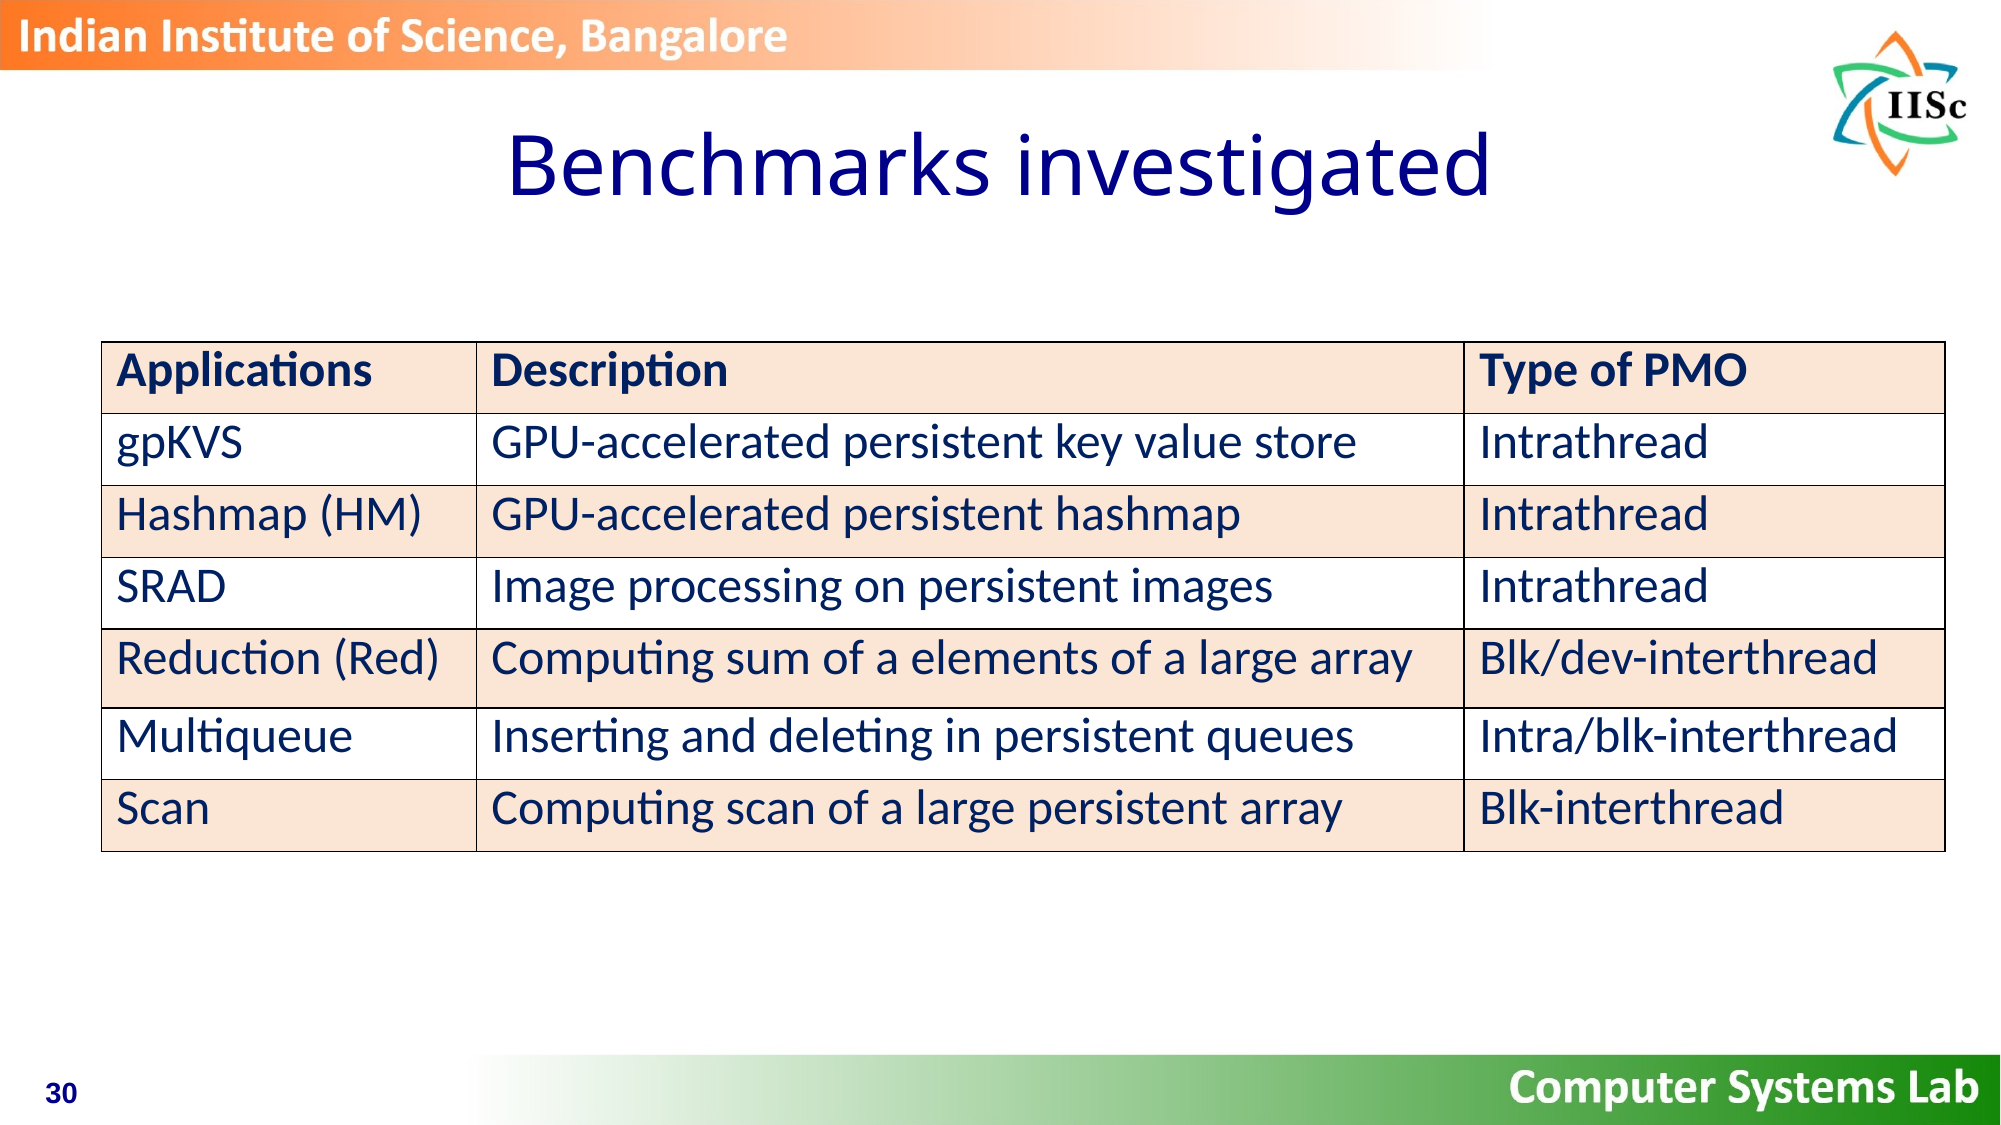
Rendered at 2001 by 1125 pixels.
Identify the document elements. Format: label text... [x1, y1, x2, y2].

table_header Type of PMO [1465, 343, 1944, 413]
table_cell Intra/blk-interthread [1465, 709, 1944, 779]
slide_number 30 [30, 1062, 481, 1123]
table_cell GPU-accelerated persistent key value store [477, 414, 1463, 485]
table_cell Computing sum of a elements of a large array [477, 630, 1463, 707]
table_header Applications [102, 343, 476, 413]
table_header Description [477, 343, 1463, 413]
table_cell Intrathread [1465, 486, 1944, 557]
picture [0, 0, 2001, 1125]
table_cell Image processing on persistent images [477, 558, 1463, 628]
table_cell Computing scan of a large persistent array [477, 780, 1463, 851]
table_cell Blk/dev-interthread [1465, 630, 1944, 707]
table_cell Multiqueue [102, 709, 476, 779]
table_cell GPU-accelerated persistent hashmap [477, 486, 1463, 557]
table_cell Blk-interthread [1465, 780, 1944, 851]
table_cell Intrathread [1465, 414, 1944, 485]
table_cell Reduction (Red) [102, 630, 476, 707]
table_cell Hashmap (HM) [102, 486, 476, 557]
table_cell Intrathread [1465, 558, 1944, 628]
table_cell SRAD [102, 558, 476, 628]
table_cell Inserting and deleting in persistent queues [477, 709, 1463, 779]
title Benchmarks investigated [137, 59, 1863, 278]
table_cell Scan [102, 780, 476, 851]
table_cell gpKVS [102, 414, 476, 485]
